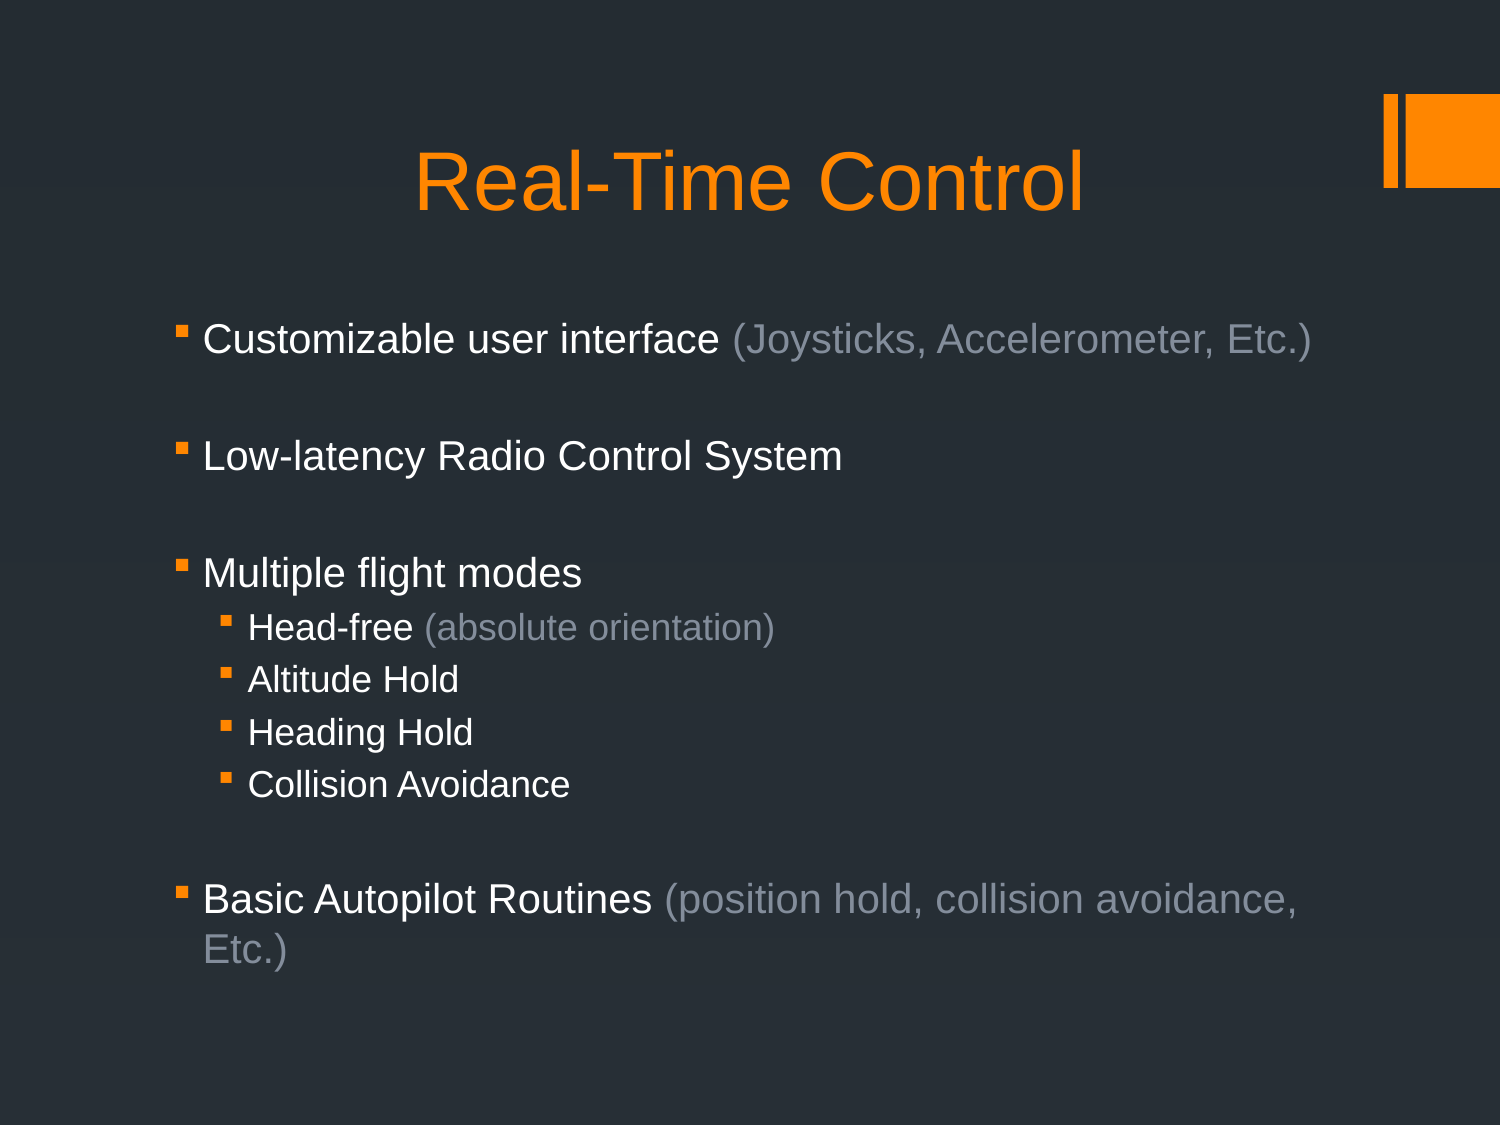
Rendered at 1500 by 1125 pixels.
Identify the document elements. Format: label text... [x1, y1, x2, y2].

list Customizable user interface (Joysticks, Accelerometer, Etc.) Low-latency Radio Control System Multiple flight modes Head-free (absolute orientation) Altitude Hold Heading Hold Collision Avoidance Basic Autopilot Routines (position hold, collision avoidance, Etc.) [150, 304, 1408, 1082]
title Real-Time Control [150, 45, 1350, 235]
